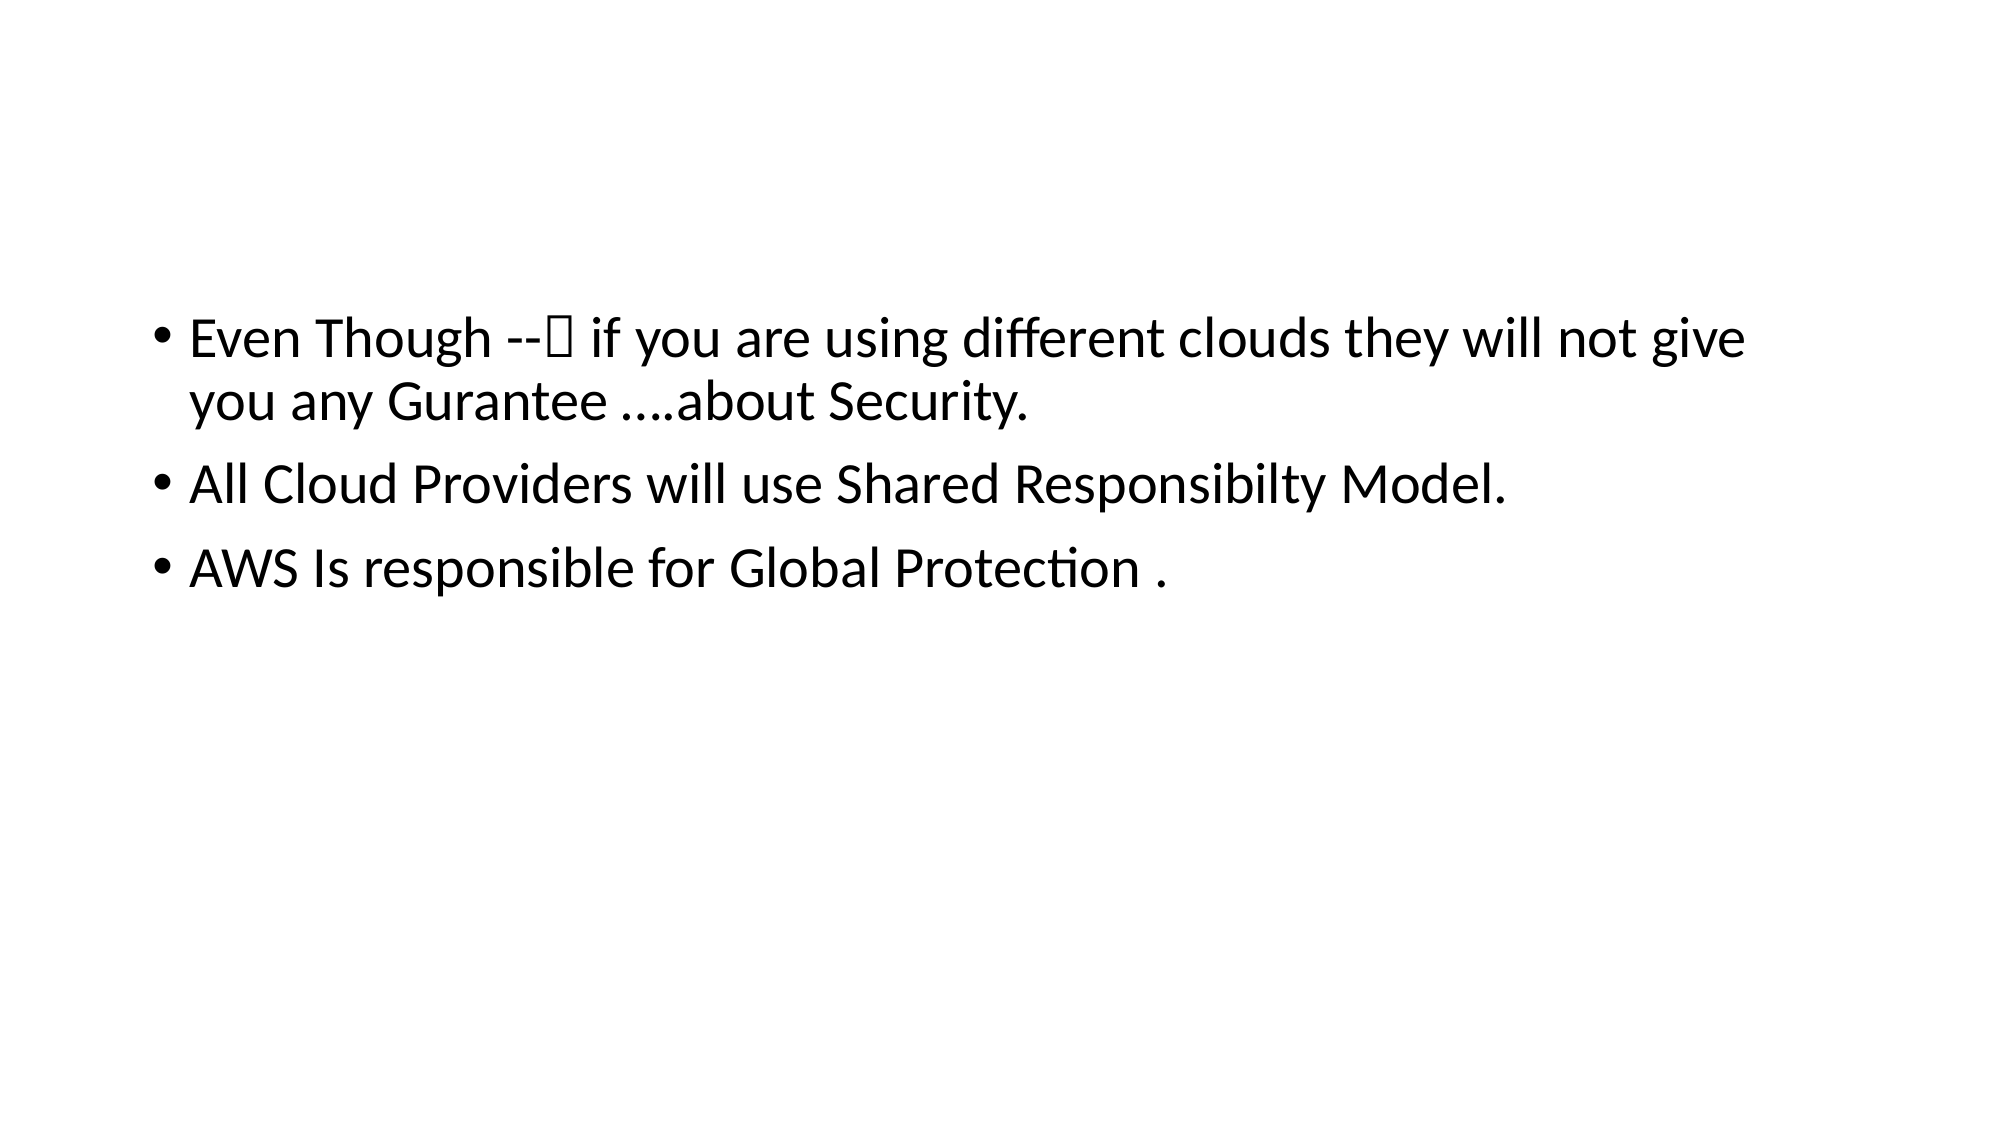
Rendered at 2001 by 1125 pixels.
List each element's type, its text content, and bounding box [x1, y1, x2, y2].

list Even Though -- if you are using different clouds they will not give you any Gurantee ….about Security. All Cloud Providers will use Shared Responsibilty Model. AWS Is responsible for Global Protection . [137, 299, 1863, 1014]
